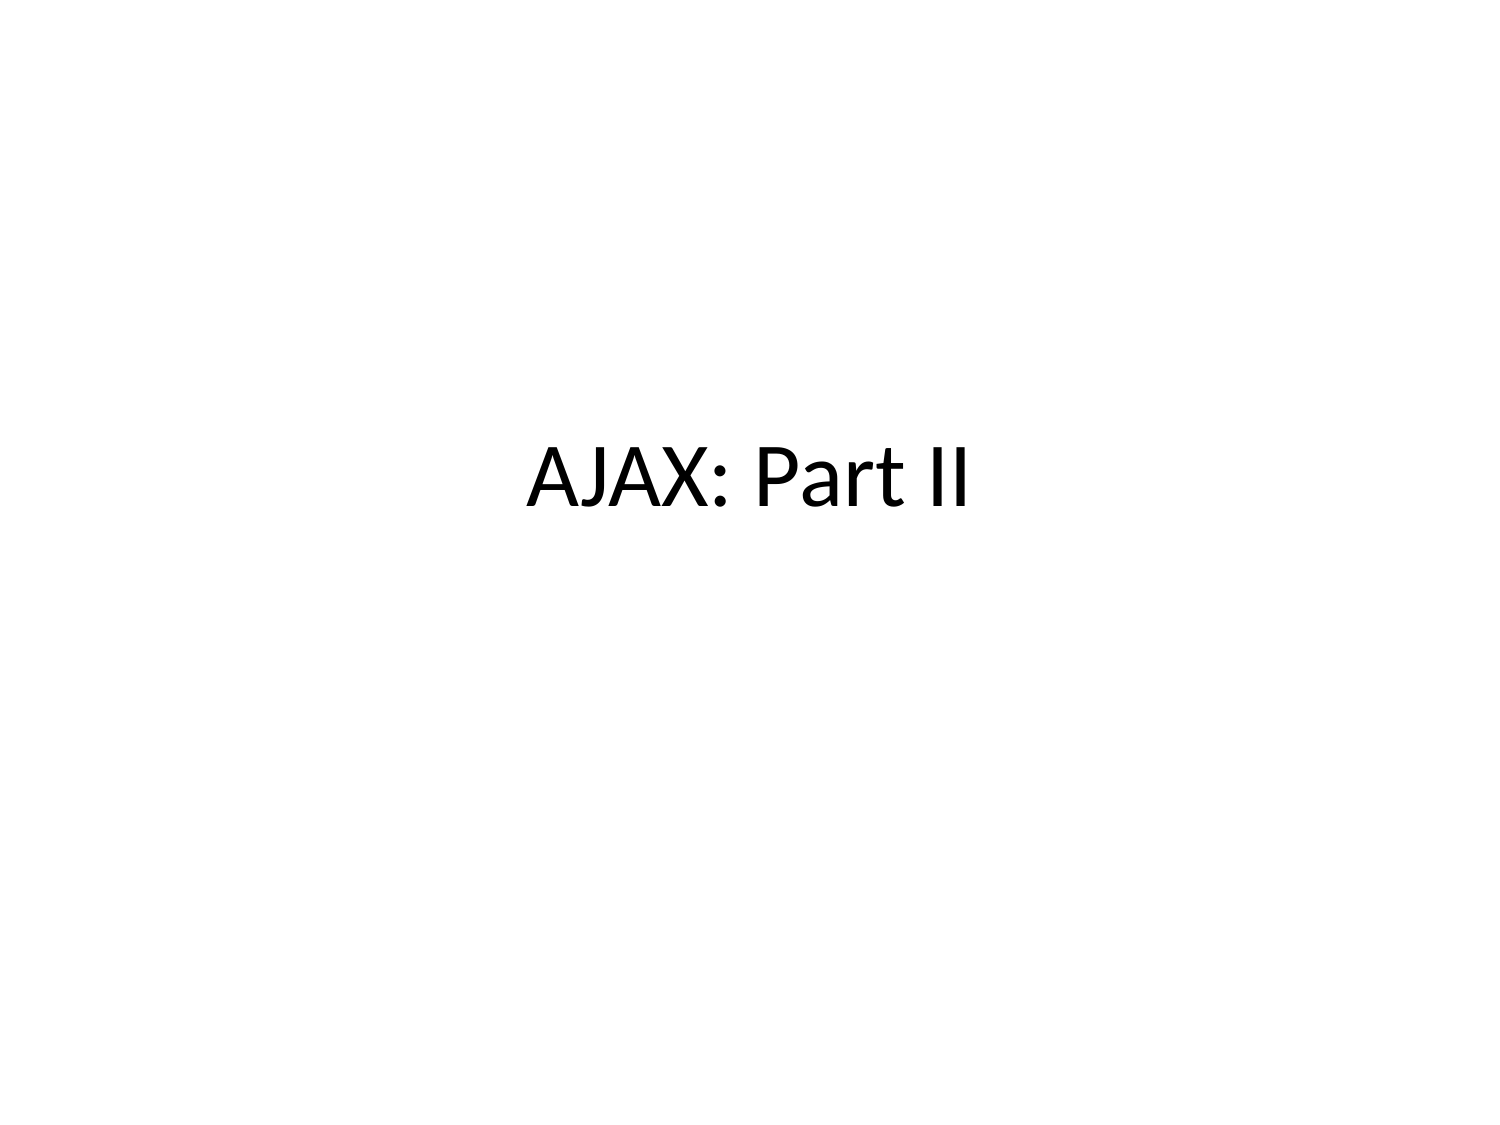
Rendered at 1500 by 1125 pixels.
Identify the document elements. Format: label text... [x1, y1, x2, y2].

title AJAX: Part II [112, 349, 1388, 591]
